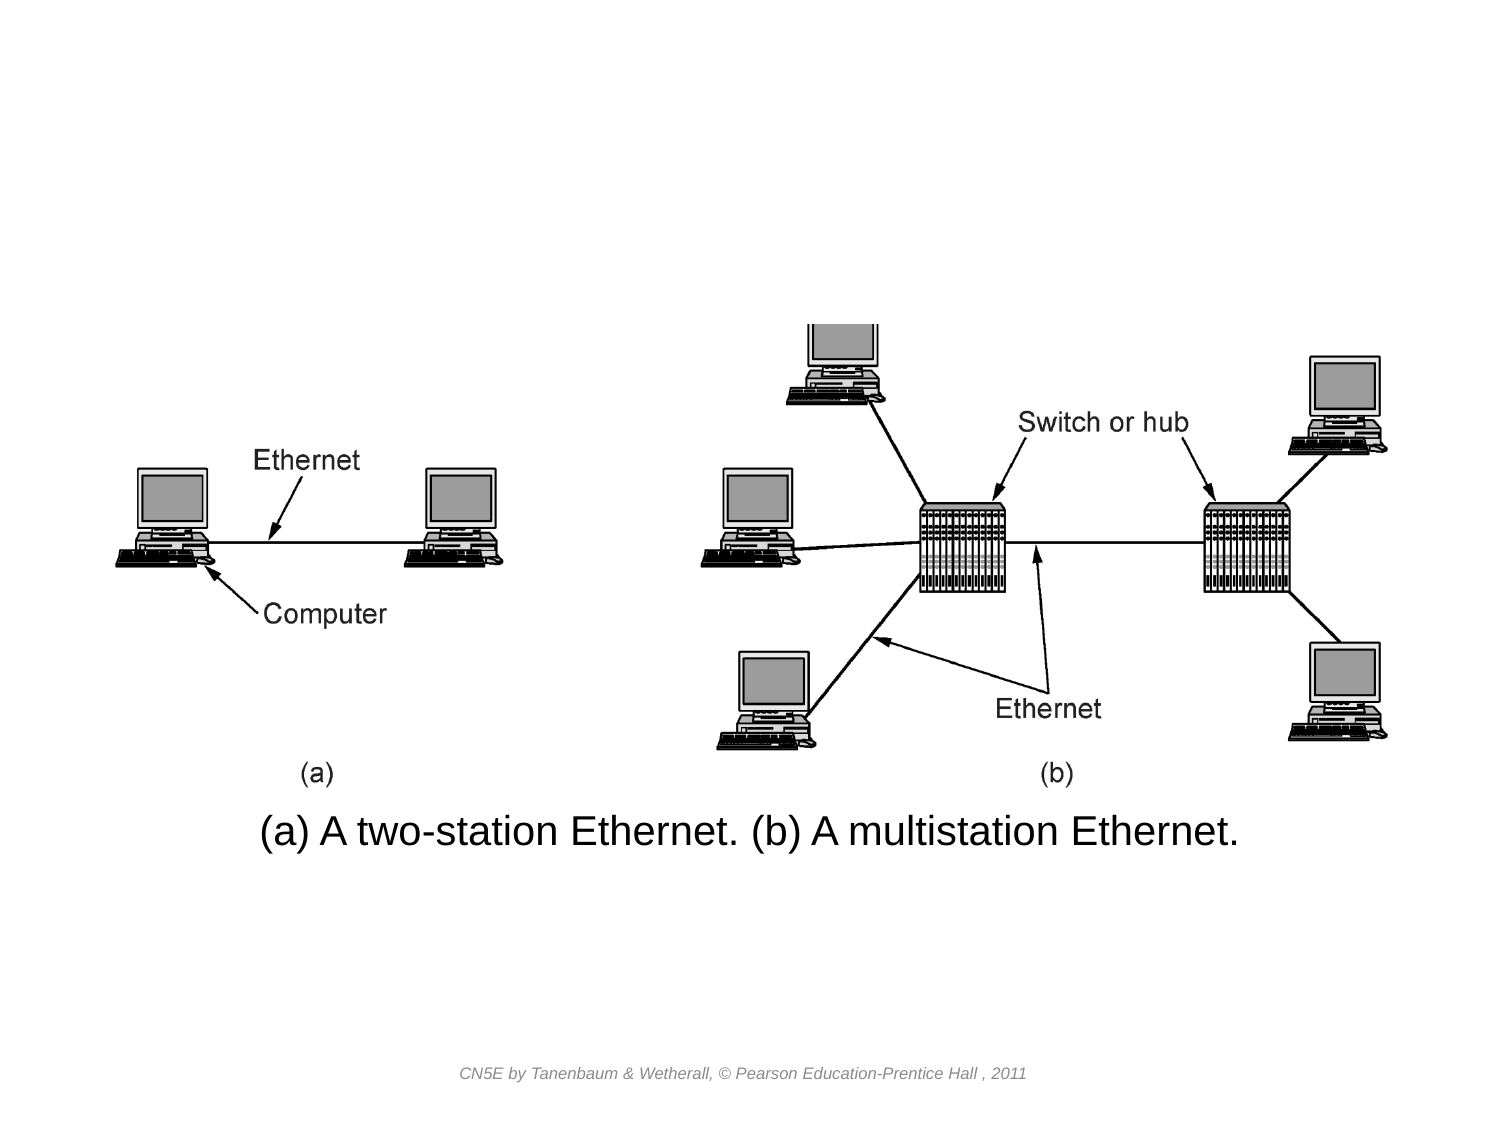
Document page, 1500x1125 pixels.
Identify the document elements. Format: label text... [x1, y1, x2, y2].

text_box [112, 324, 1388, 858]
footer CN5E by Tanenbaum & Wetherall, © Pearson Education-Prentice Hall , 2011 [300, 1042, 1188, 1103]
